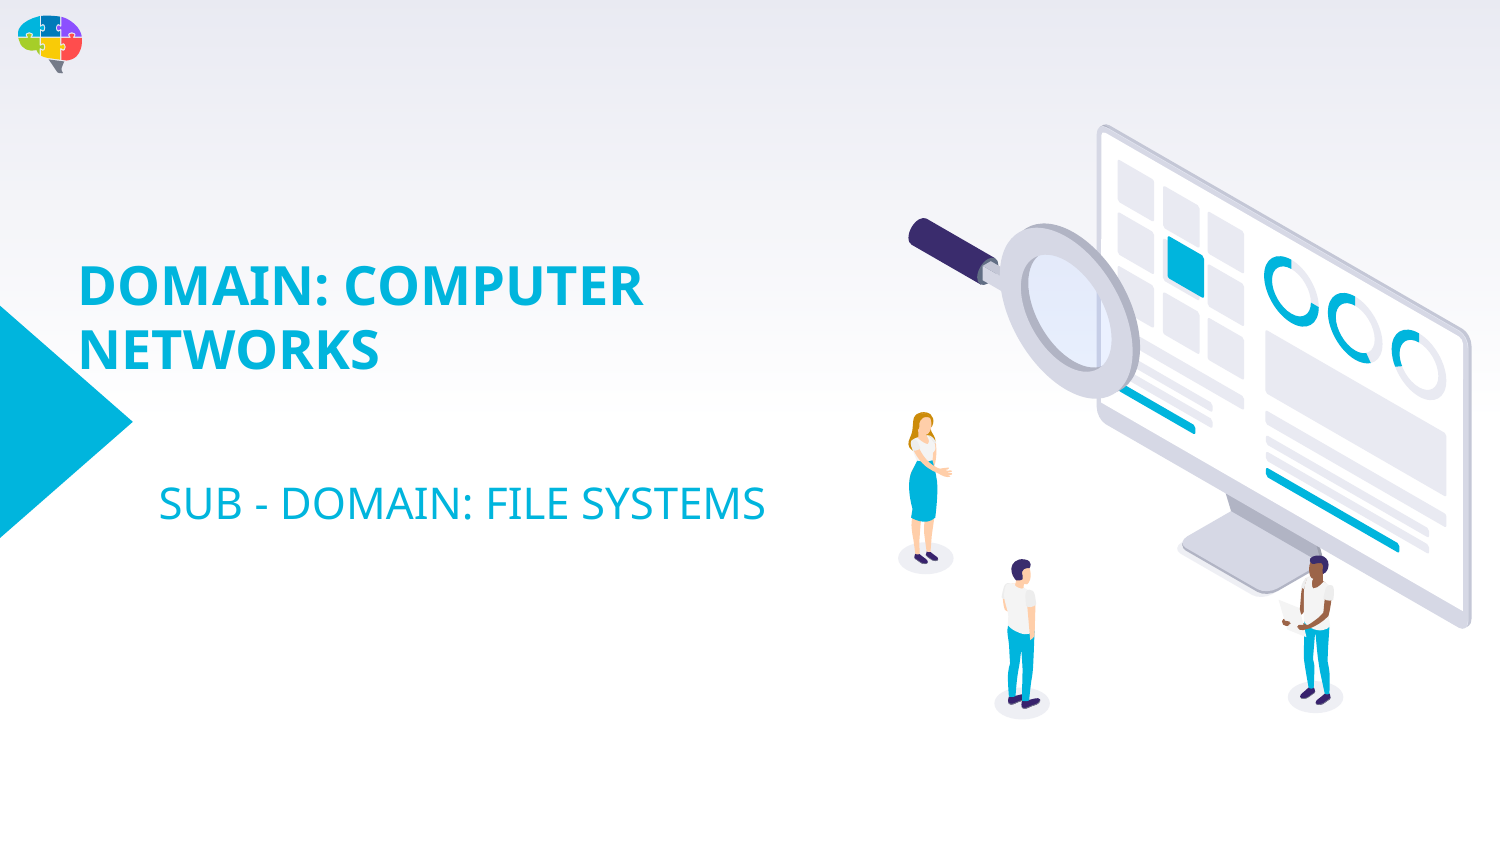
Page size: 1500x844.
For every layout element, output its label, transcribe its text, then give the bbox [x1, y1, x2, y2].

text_box DOMAIN: COMPUTER NETWORKS [62, 235, 892, 396]
text_box SUB - DOMAIN: FILE SYSTEMS [129, 461, 796, 544]
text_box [897, 123, 1472, 720]
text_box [17, 14, 83, 74]
